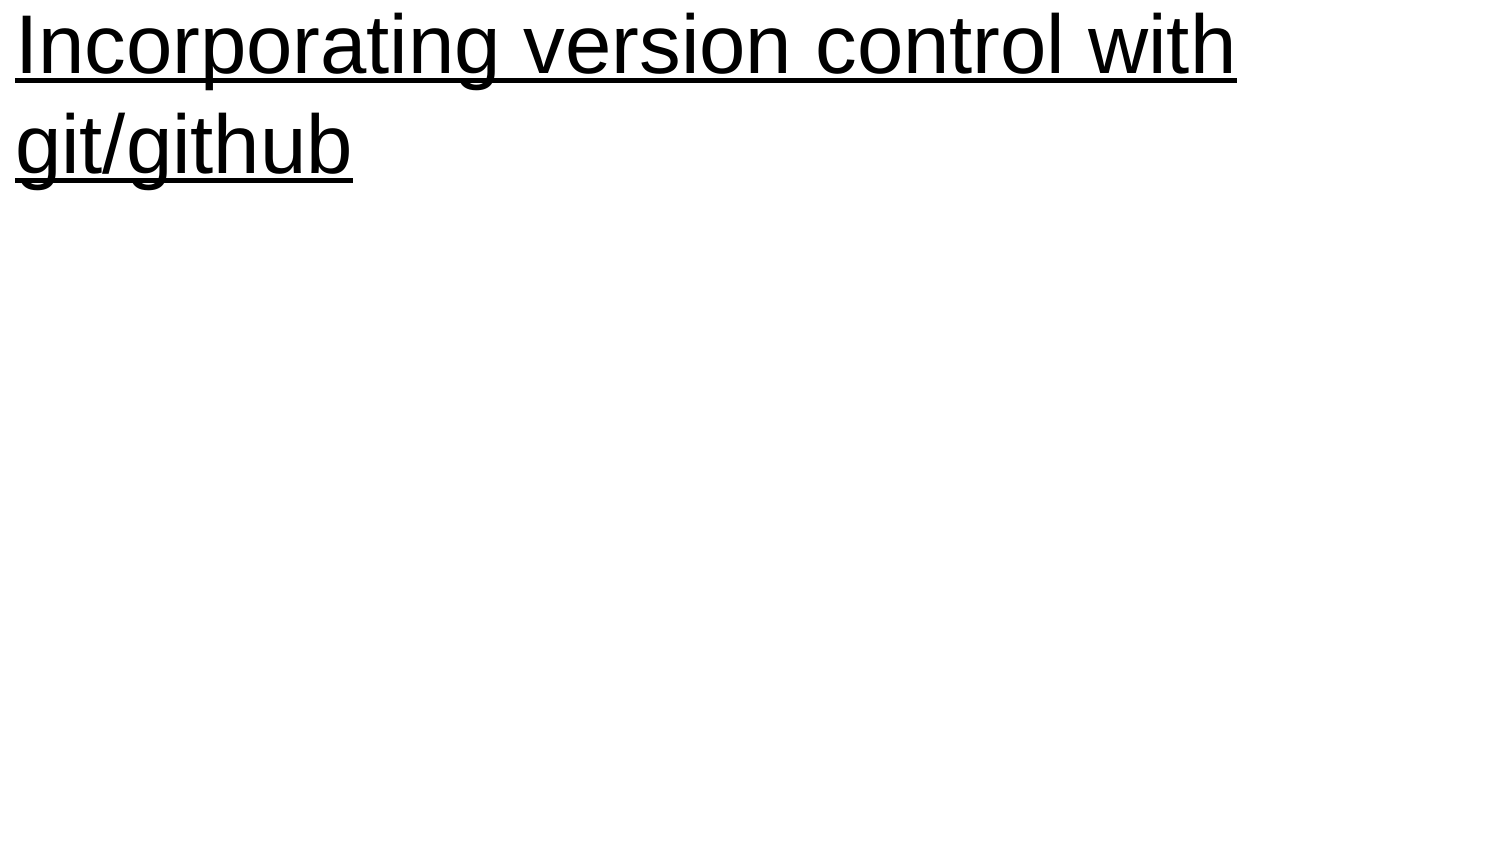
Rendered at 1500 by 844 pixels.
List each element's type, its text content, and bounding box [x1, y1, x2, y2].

title Incorporating version control with git/github [0, 60, 1500, 120]
